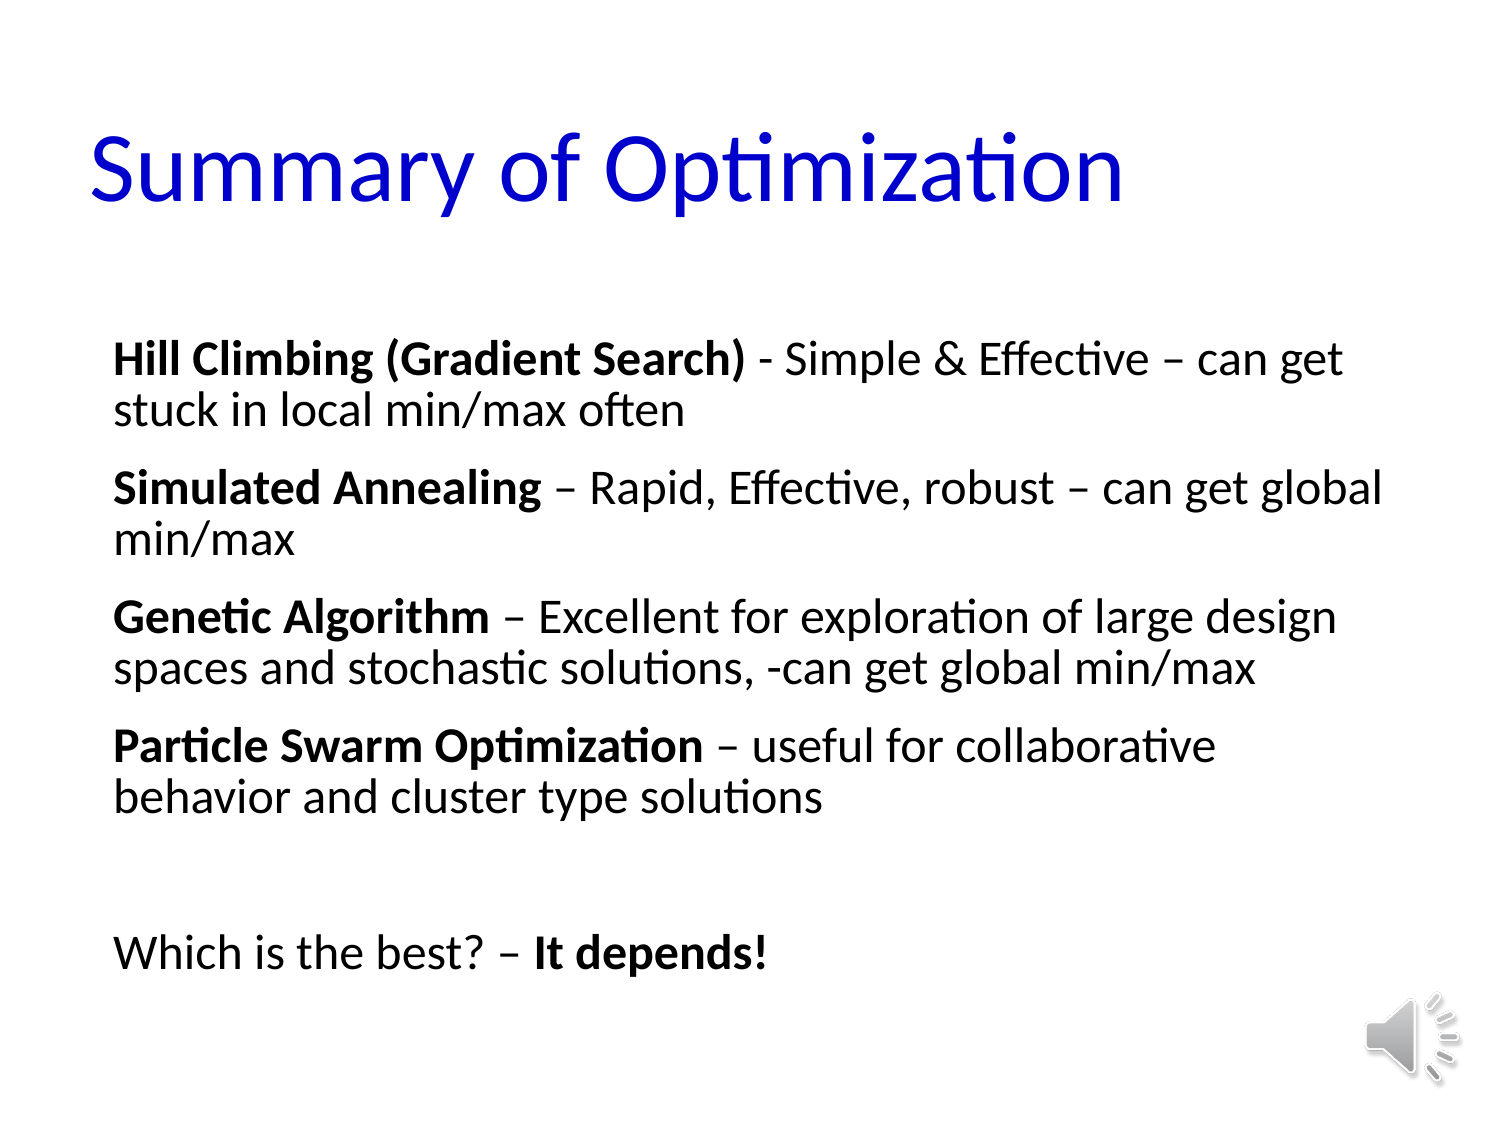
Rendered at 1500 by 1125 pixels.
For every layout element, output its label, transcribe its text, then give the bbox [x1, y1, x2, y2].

list Hill Climbing (Gradient Search) - Simple & Effective – can get stuck in local min/max often Simulated Annealing – Rapid, Effective, robust – can get global min/max Genetic Algorithm – Excellent for exploration of large design spaces and stochastic solutions, -can get global min/max Particle Swarm Optimization – useful for collaborative behavior and cluster type solutions Which is the best? – It depends! [83, 326, 1407, 1018]
picture [1364, 989, 1465, 1090]
title Summary of Optimization [74, 33, 1400, 306]
